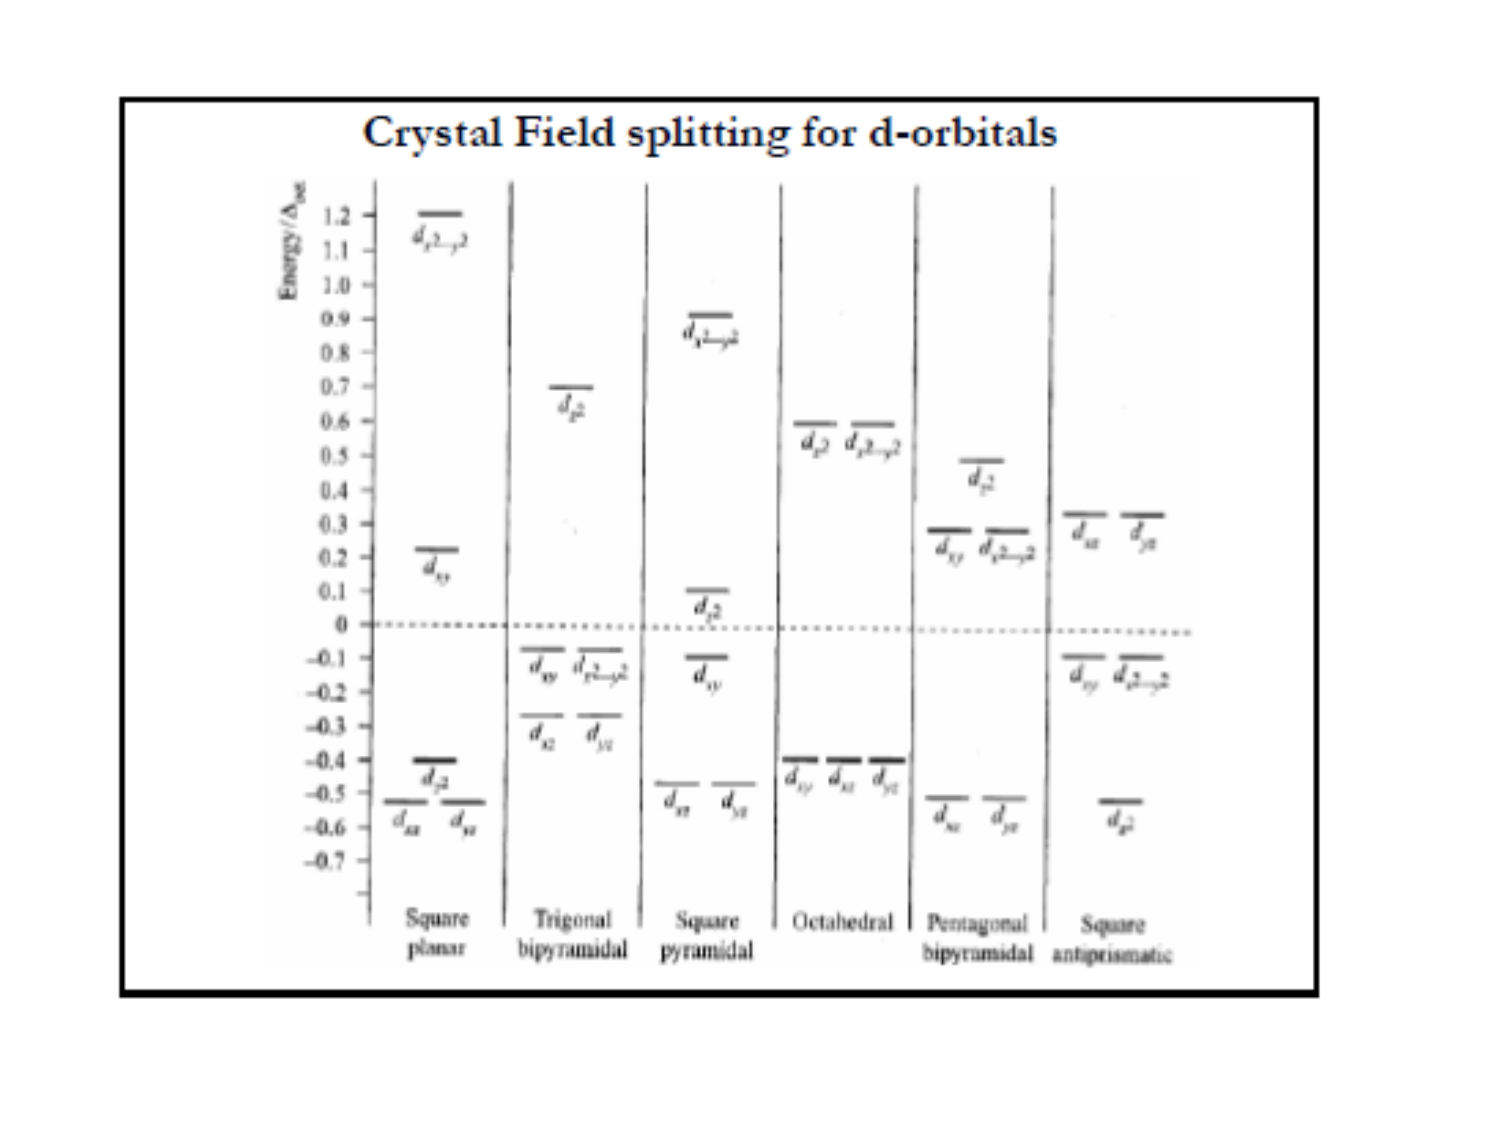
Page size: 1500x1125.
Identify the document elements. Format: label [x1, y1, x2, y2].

picture [111, 83, 1342, 1042]
